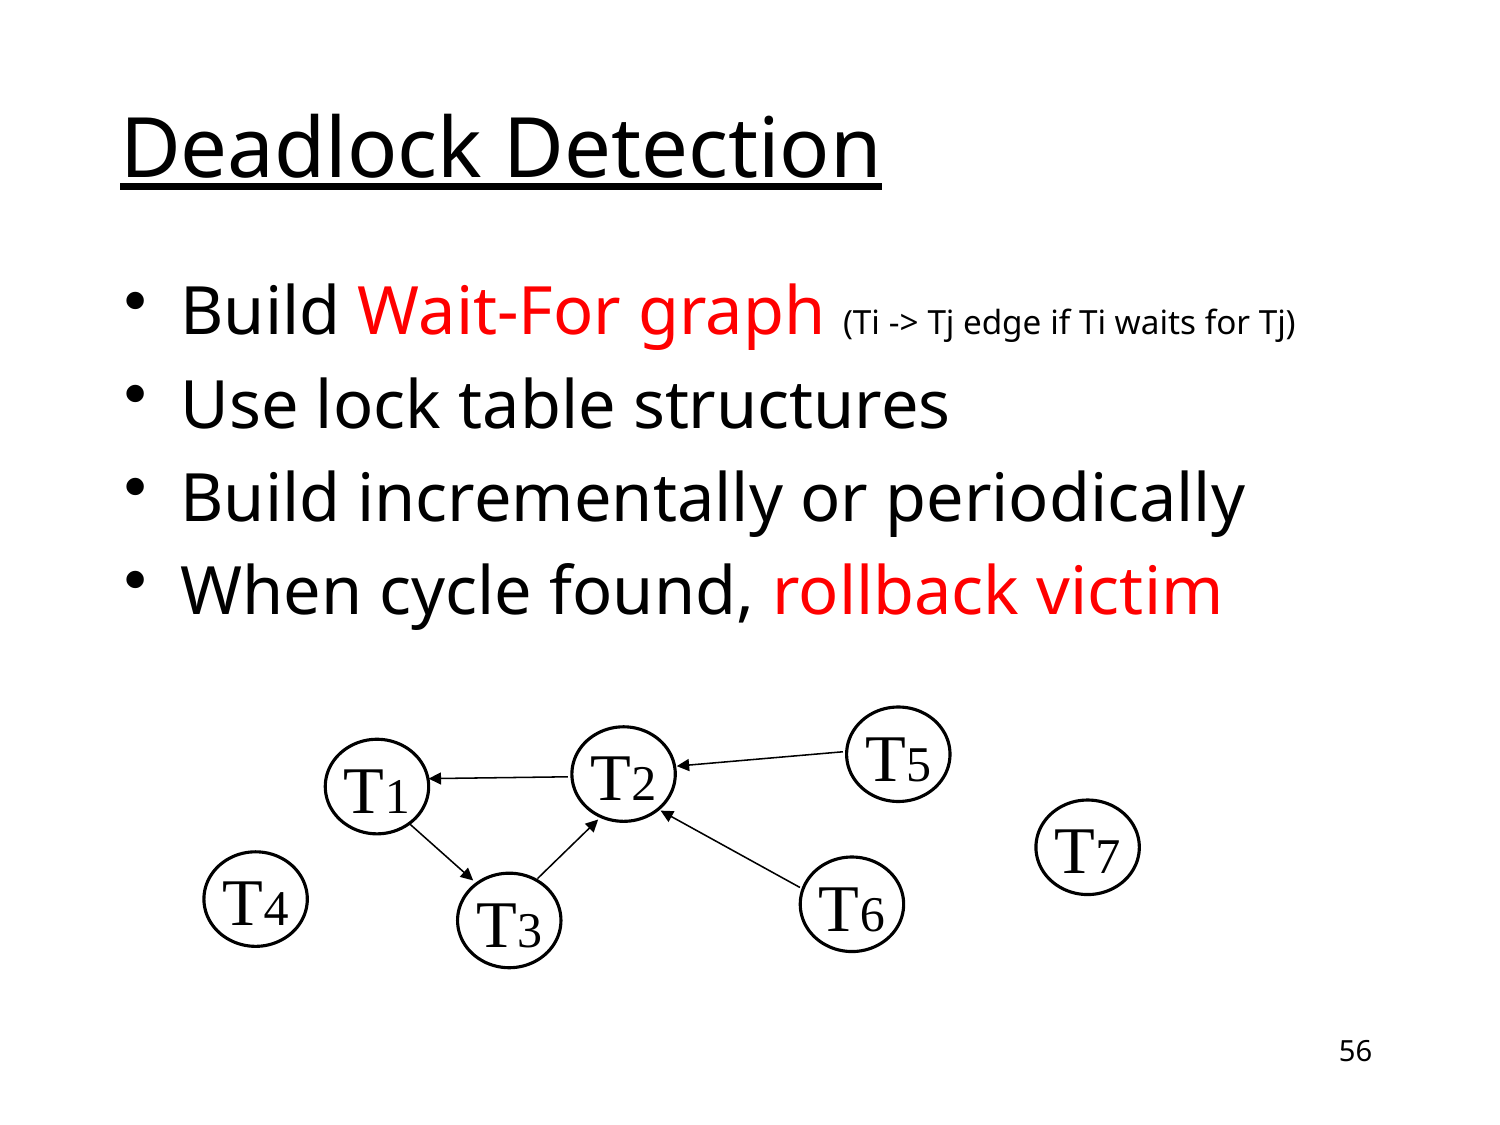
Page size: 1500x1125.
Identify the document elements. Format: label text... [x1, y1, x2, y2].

text_box T6 [800, 857, 904, 952]
text_box T4 [203, 851, 308, 947]
text_box [676, 751, 843, 772]
text_box [660, 810, 801, 888]
text_box [428, 772, 568, 785]
text_box [537, 819, 599, 879]
title Deadlock Detection [105, 73, 1381, 215]
text_box T3 [457, 873, 561, 968]
list Build Wait-For graph (Ti -> Tj edge if Ti waits for Tj) Use lock table structures Build incrementally or periodically When cycle found, rollback victim [109, 260, 1385, 663]
text_box T2 [571, 726, 676, 822]
text_box T1 [325, 739, 429, 834]
text_box T7 [1035, 800, 1140, 895]
text_box T5 [846, 707, 951, 802]
slide_number 56 [1074, 1024, 1388, 1101]
text_box [408, 823, 474, 881]
